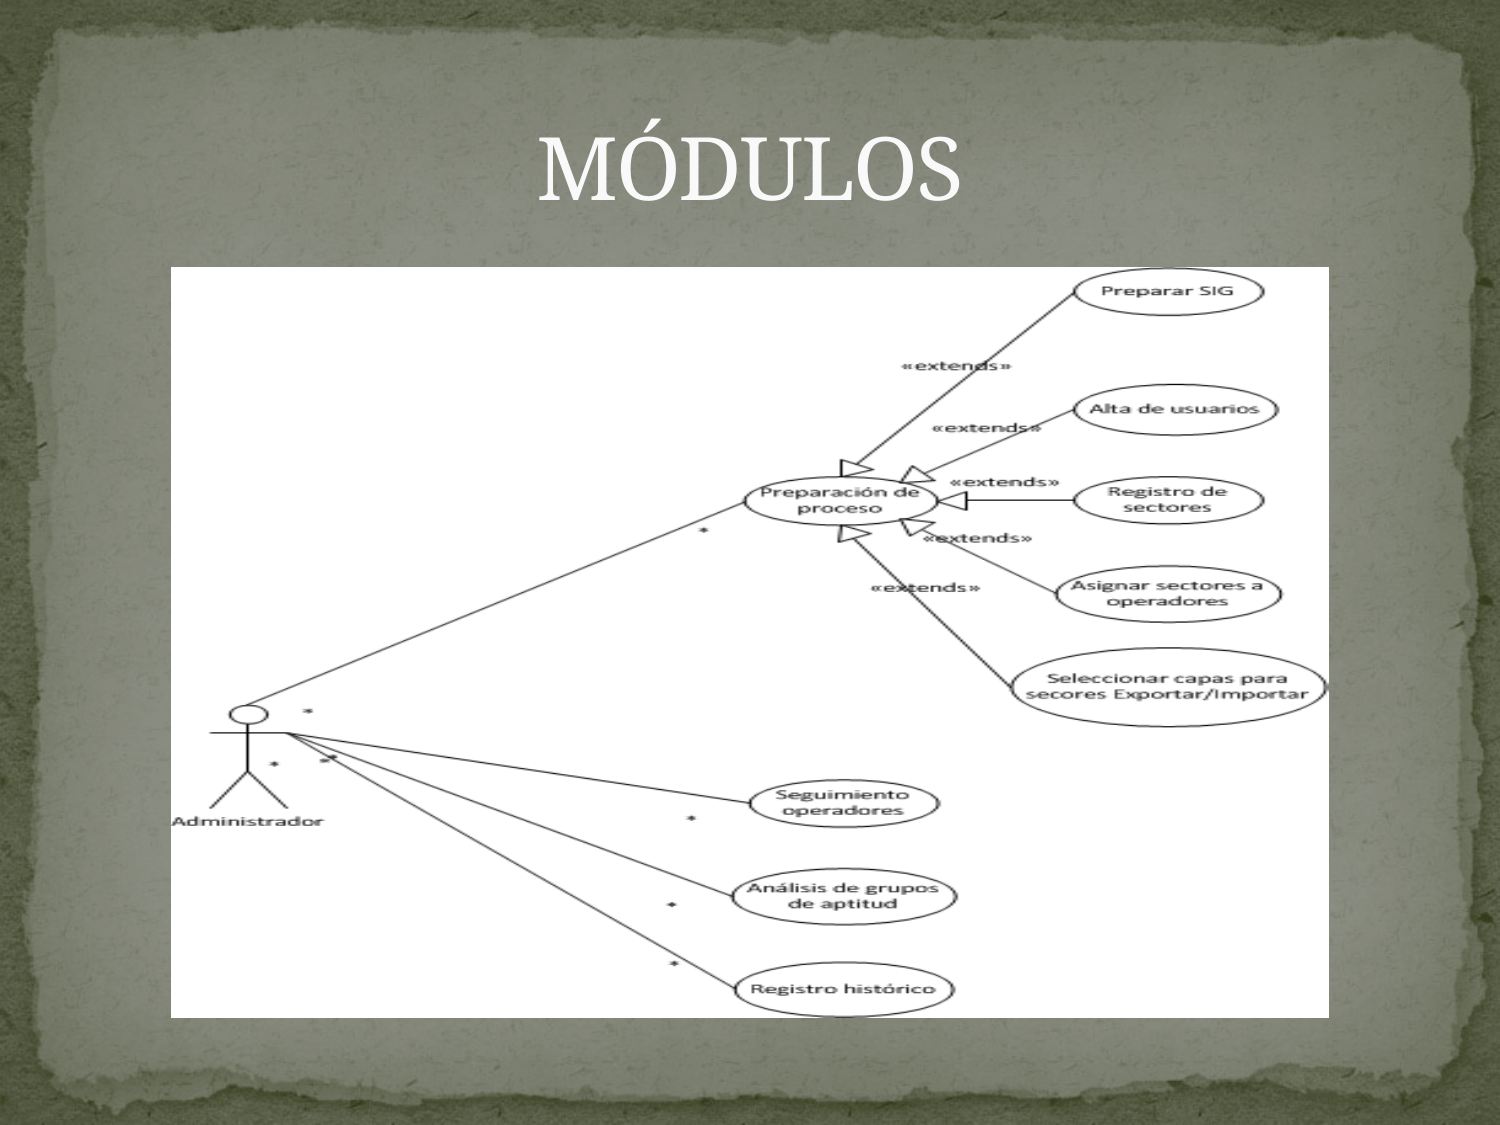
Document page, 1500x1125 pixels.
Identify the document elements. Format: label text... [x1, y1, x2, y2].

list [173, 268, 1328, 1017]
title MÓDULOS [74, 24, 1425, 225]
